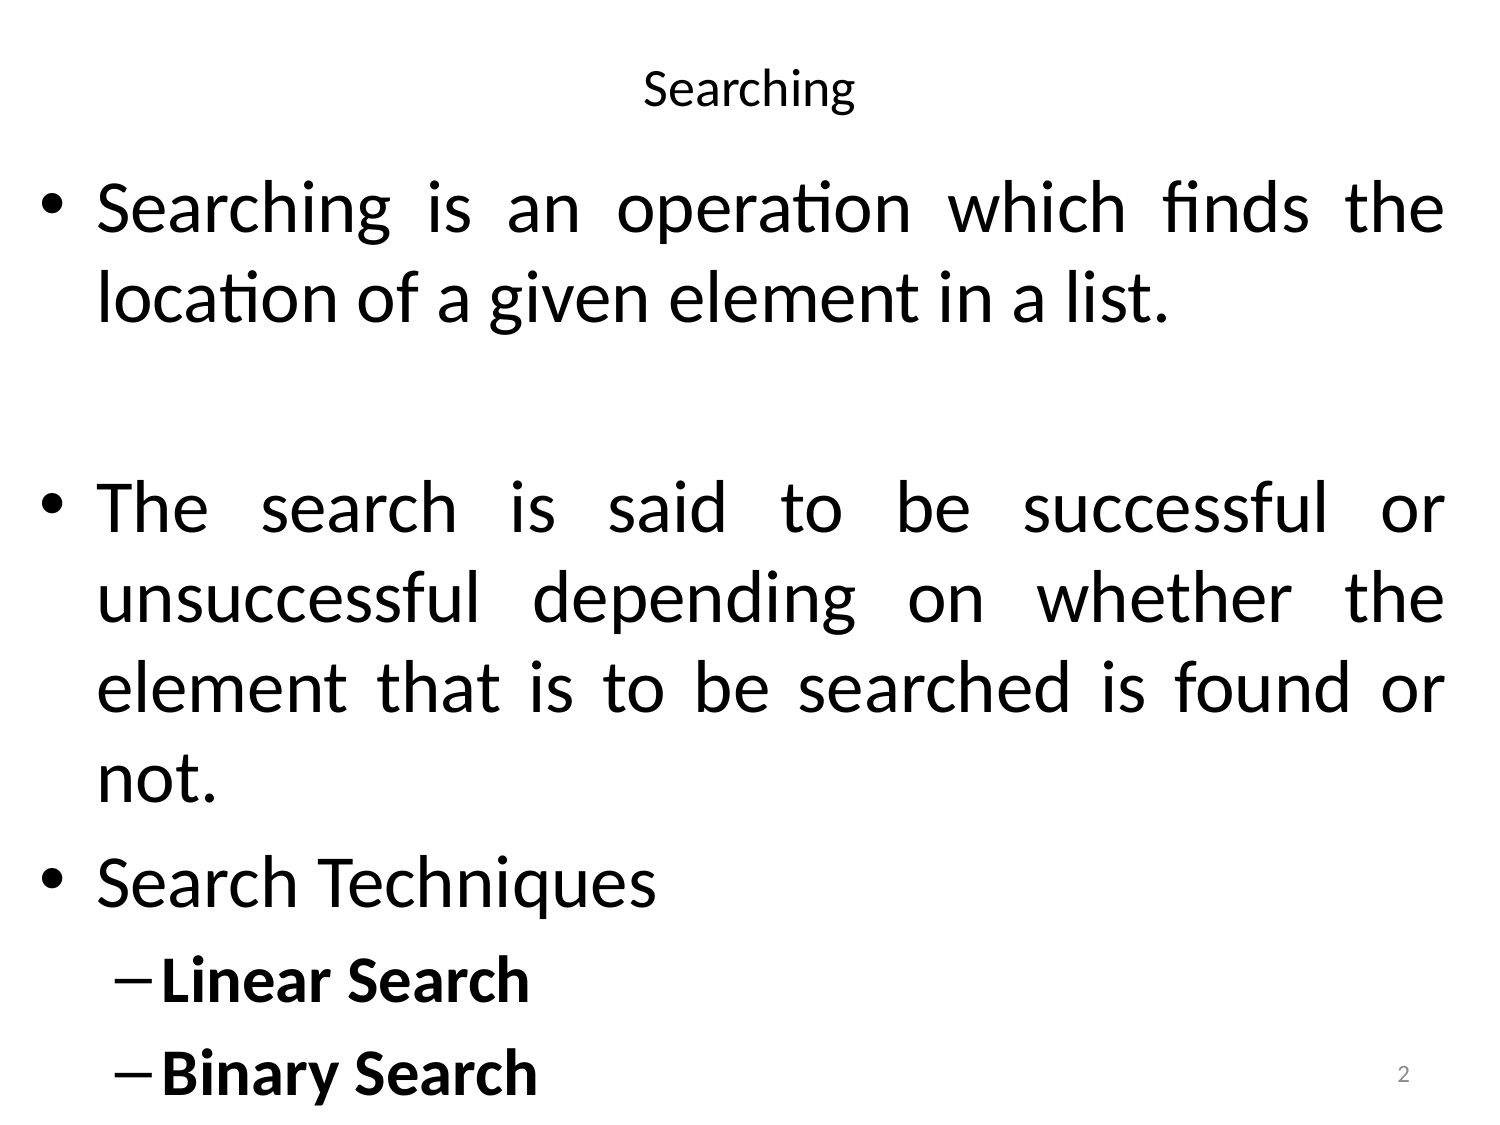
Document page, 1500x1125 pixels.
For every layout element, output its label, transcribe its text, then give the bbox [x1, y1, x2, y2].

list Searching is an operation which finds the location of a given element in a list. The search is said to be successful or unsuccessful depending on whether the element that is to be searched is found or not. Search Techniques Linear Search Binary Search [24, 149, 1463, 980]
slide_number 2 [1074, 1042, 1425, 1103]
title Searching [75, 45, 1425, 125]
